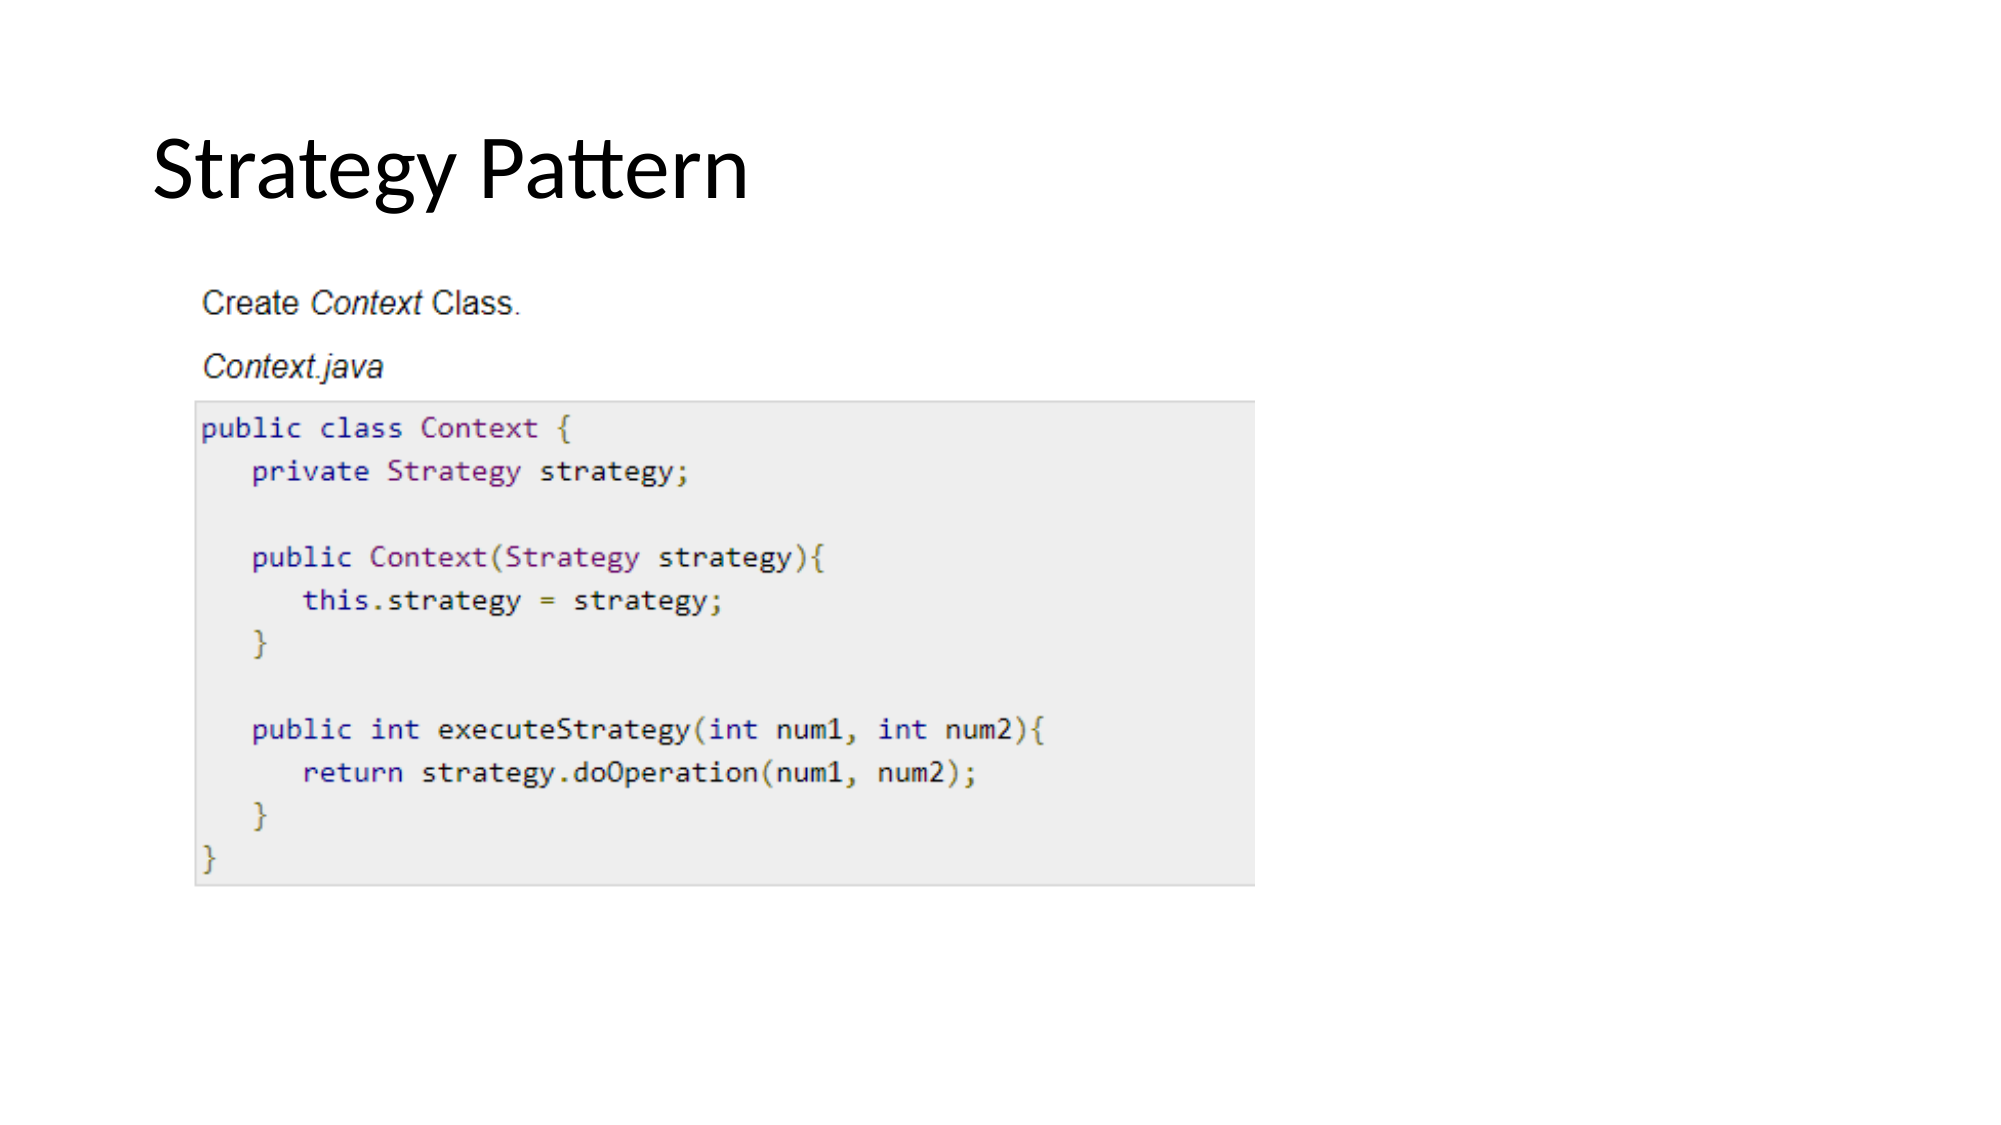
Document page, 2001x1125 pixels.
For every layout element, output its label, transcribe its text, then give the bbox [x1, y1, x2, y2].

picture [192, 273, 1255, 937]
title Strategy Pattern [137, 59, 1863, 278]
